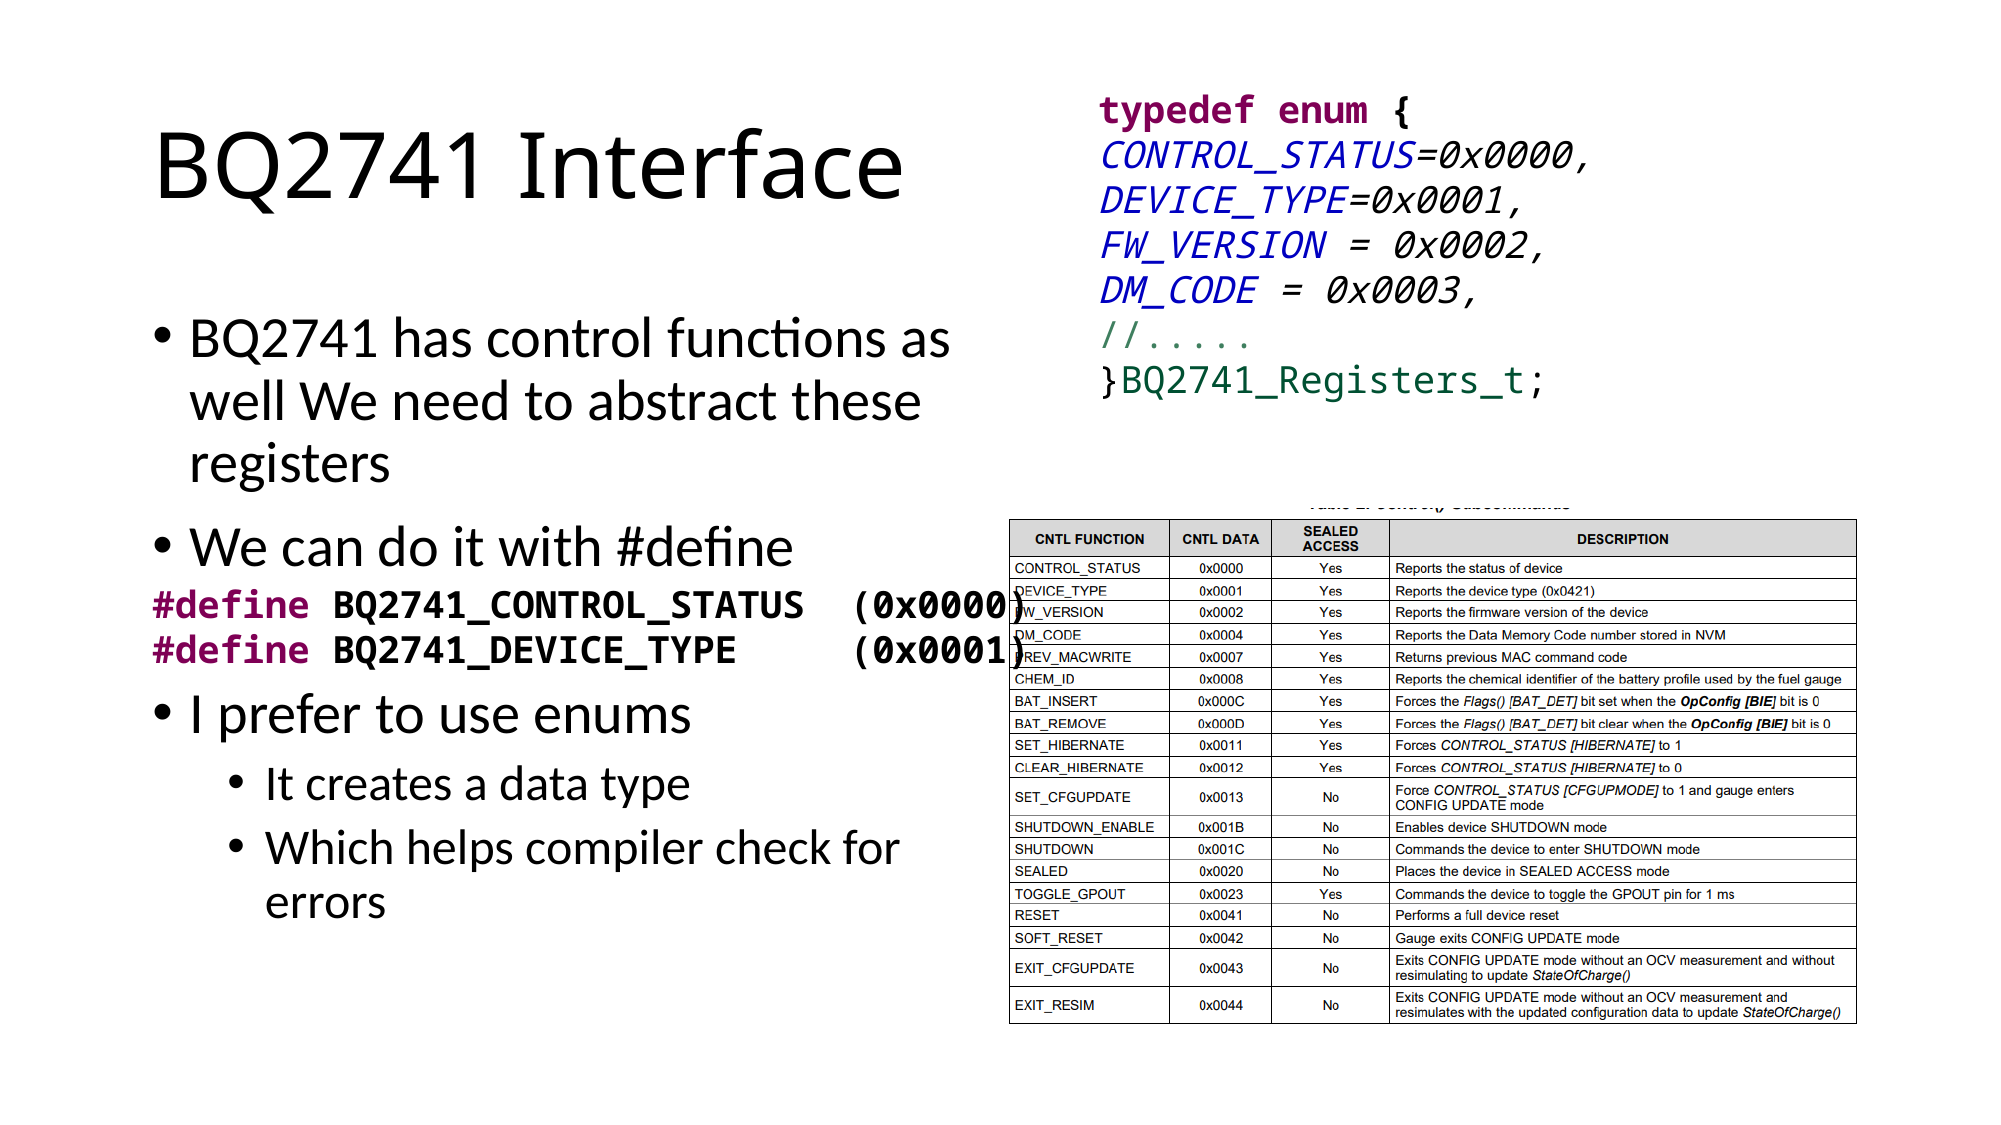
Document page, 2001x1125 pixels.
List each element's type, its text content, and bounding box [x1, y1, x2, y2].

text_box #define BQ2741_CONTROL_STATUS (0x0000) #define BQ2741_DEVICE_TYPE (0x0001) [137, 574, 983, 679]
list BQ2741 has control functions as well We need to abstract these registers We can do it with #define I prefer to use enums It creates a data type Which helps compiler check for errors [137, 299, 1048, 574]
picture [983, 508, 1863, 1036]
title BQ2741 Interface [137, 59, 1863, 278]
list BQ2741 has control functions as well We need to abstract these registers We can do it with #define I prefer to use enums It creates a data type Which helps compiler check for errors [137, 679, 983, 1014]
text_box typedef enum { CONTROL_STATUS=0x0000, DEVICE_TYPE=0x0001, FW_VERSION = 0x0002, DM_CODE = 0x0003, //..... }BQ2741_Registers_t; [1083, 78, 2000, 409]
